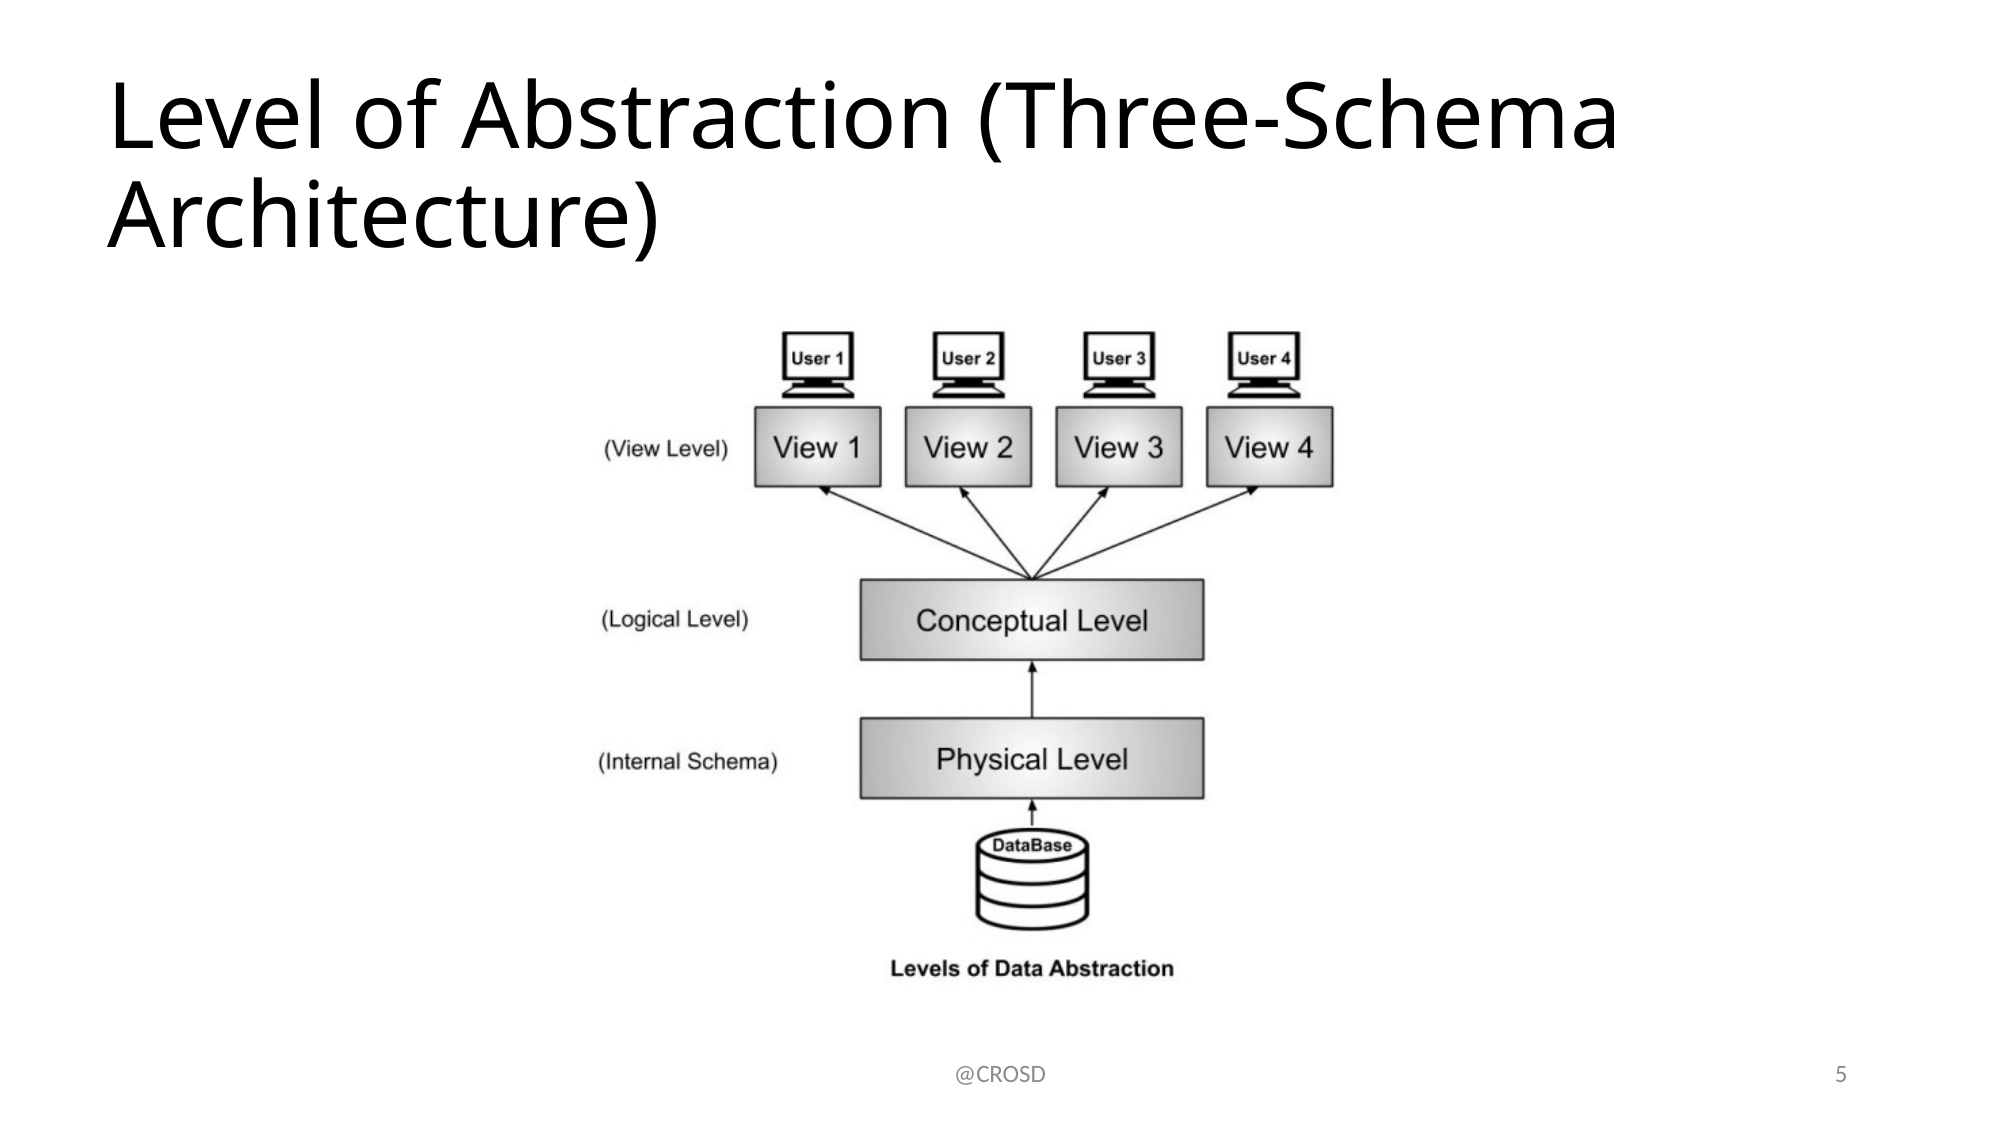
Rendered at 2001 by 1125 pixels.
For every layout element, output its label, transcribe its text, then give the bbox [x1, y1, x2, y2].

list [546, 299, 1454, 1014]
slide_number 5 [1412, 1042, 1863, 1103]
footer @CROSD [662, 1042, 1338, 1103]
title Level of Abstraction (Three-Schema Architecture) [92, 59, 1932, 278]
